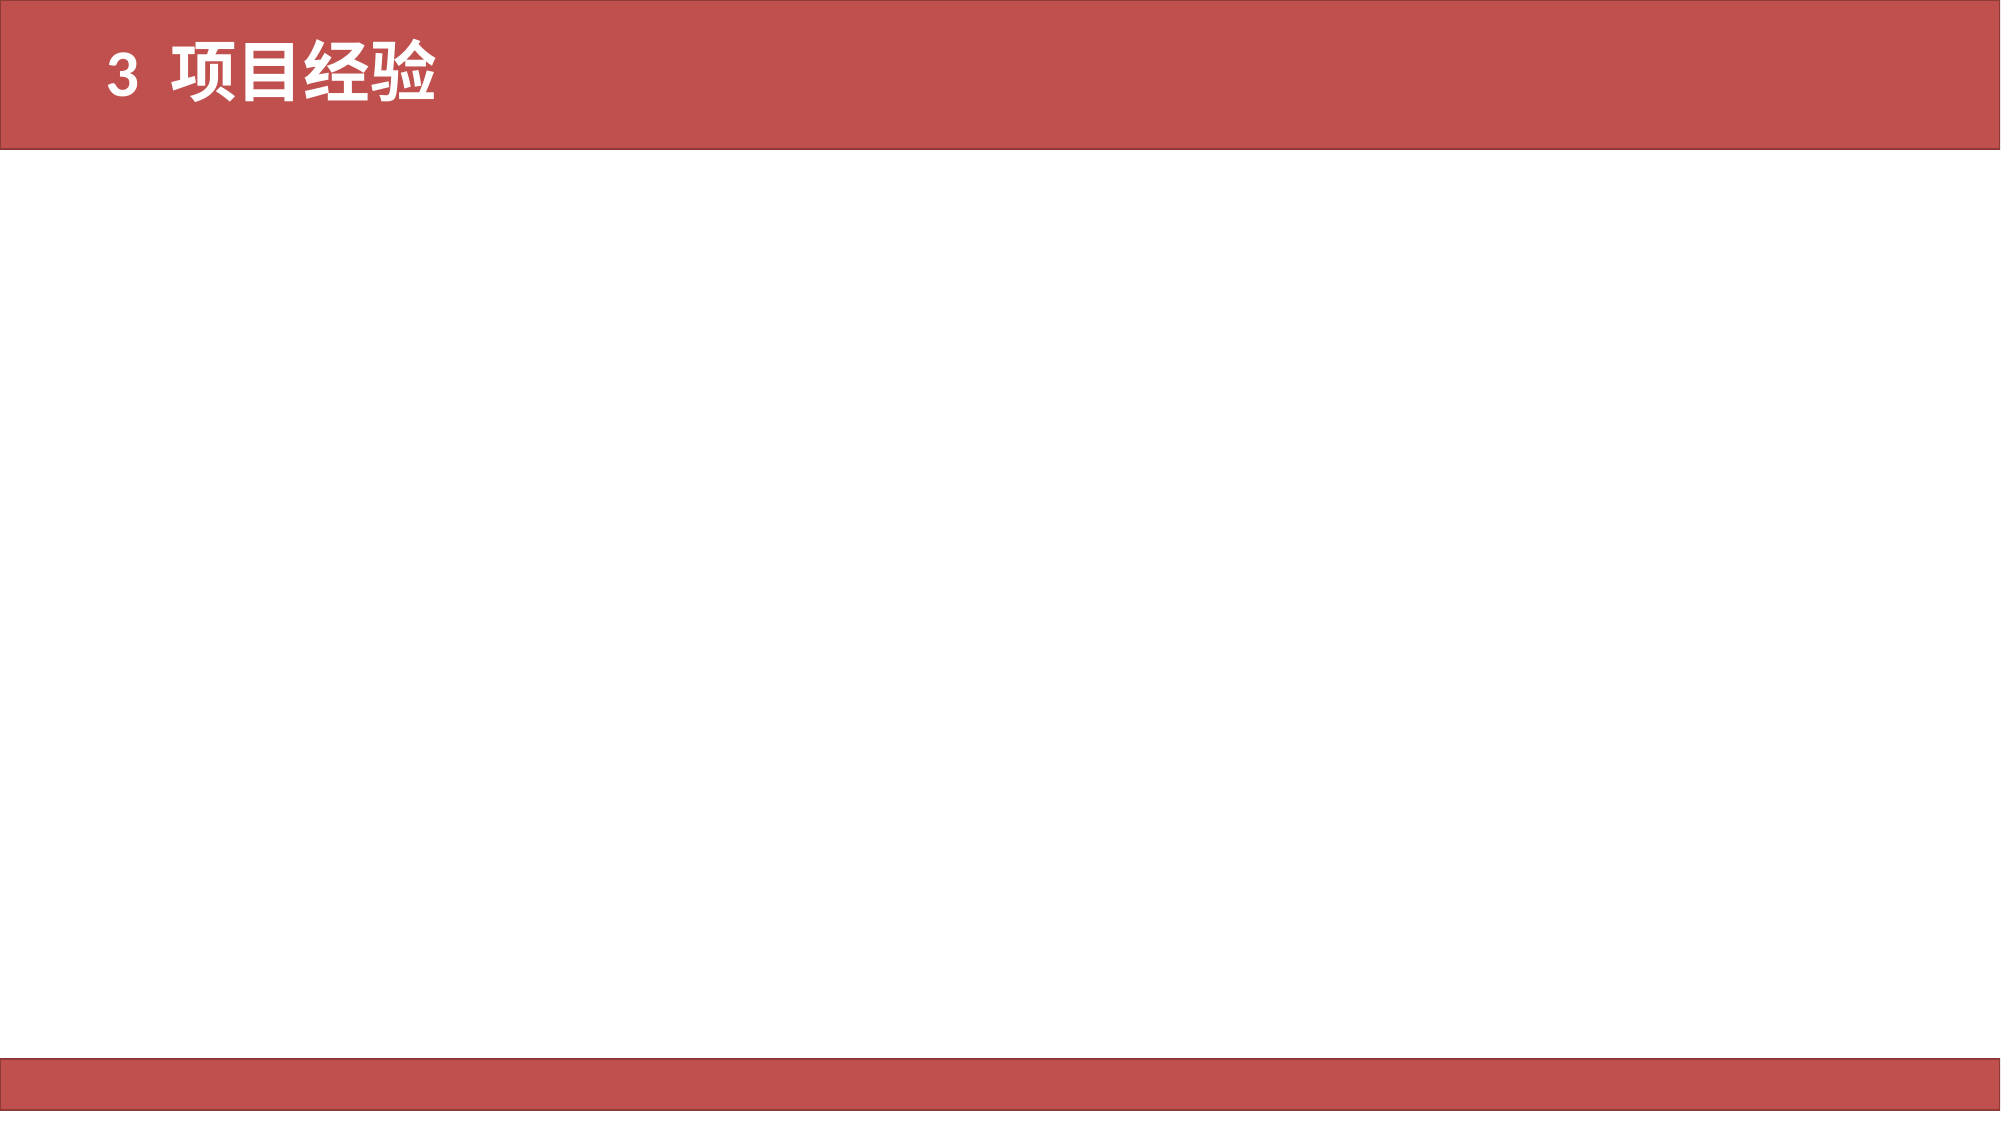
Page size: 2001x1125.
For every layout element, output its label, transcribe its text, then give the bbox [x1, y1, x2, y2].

title 3 项目经验 [90, 29, 1816, 120]
